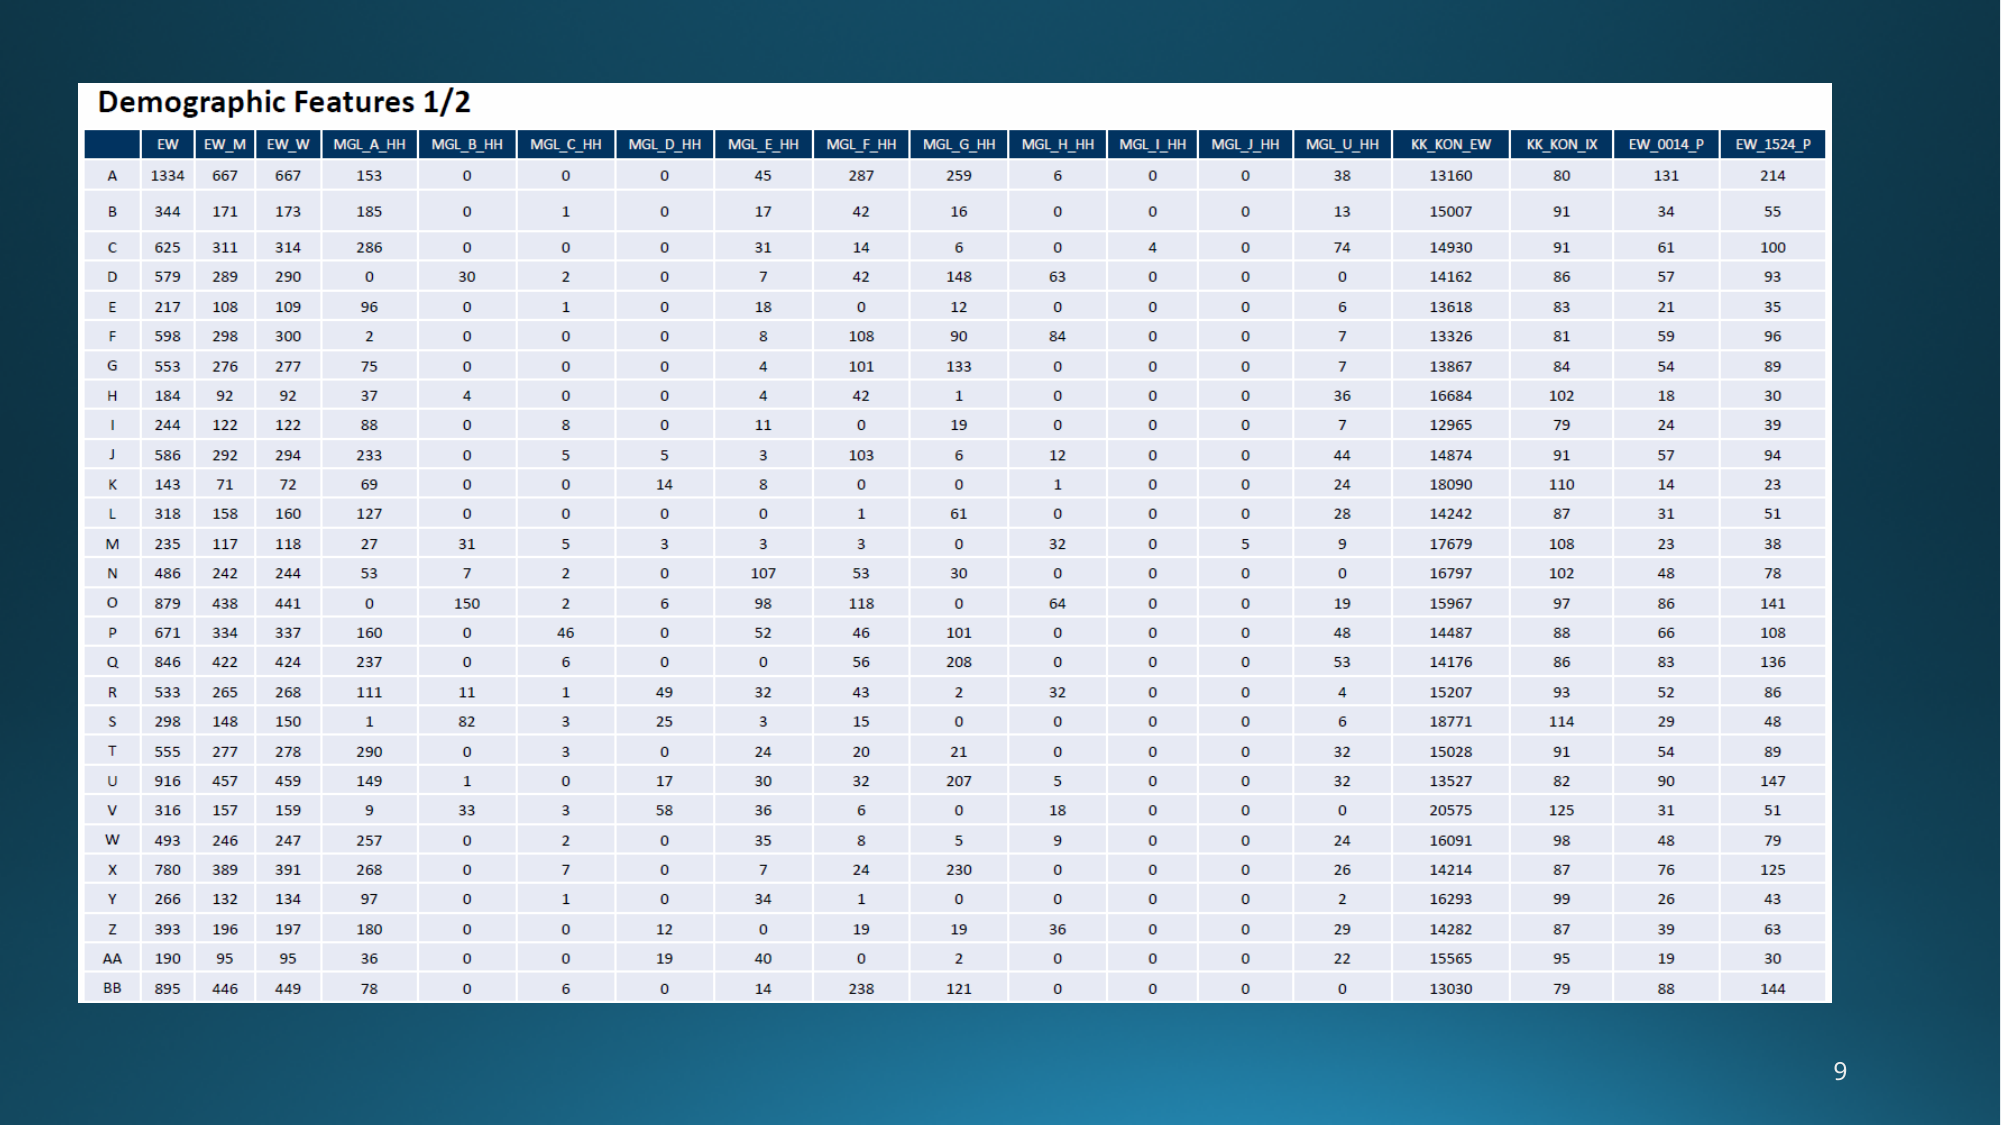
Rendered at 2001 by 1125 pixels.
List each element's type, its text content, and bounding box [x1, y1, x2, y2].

slide_number 9 [1412, 1042, 1863, 1103]
picture [0, 0, 2001, 1125]
